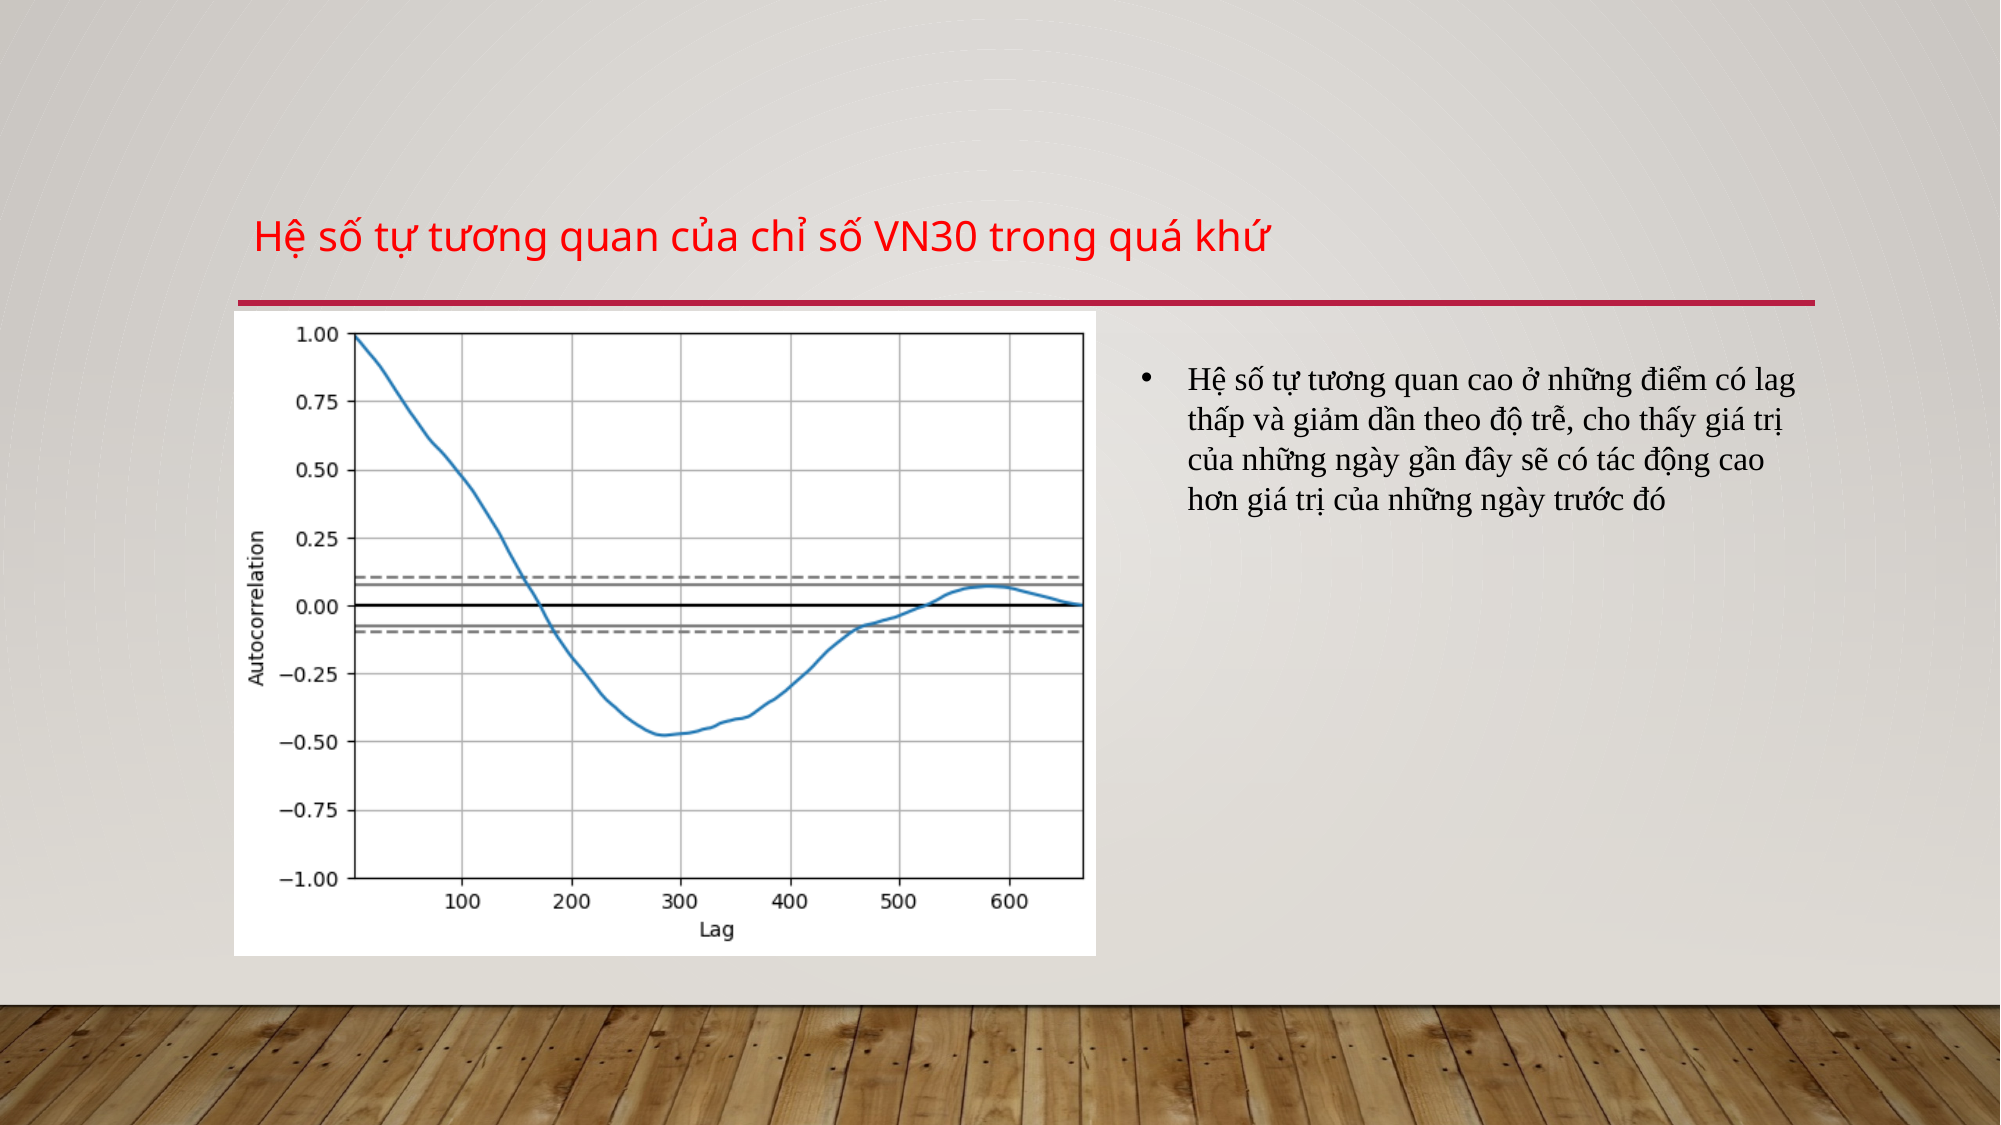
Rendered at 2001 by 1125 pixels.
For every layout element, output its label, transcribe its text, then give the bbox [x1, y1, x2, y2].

title Hệ số tự tương quan của chỉ số VN30 trong quá khứ [238, 208, 1814, 305]
picture [0, 1005, 2000, 1125]
picture [234, 311, 1096, 956]
text_box Hệ số tự tương quan cao ở những điểm có lag thấp và giảm dần theo độ trễ, cho thấy giá trị của những ngày gần đây sẽ có tác động cao hơn giá trị của những ngày trước đó [1126, 350, 1814, 525]
